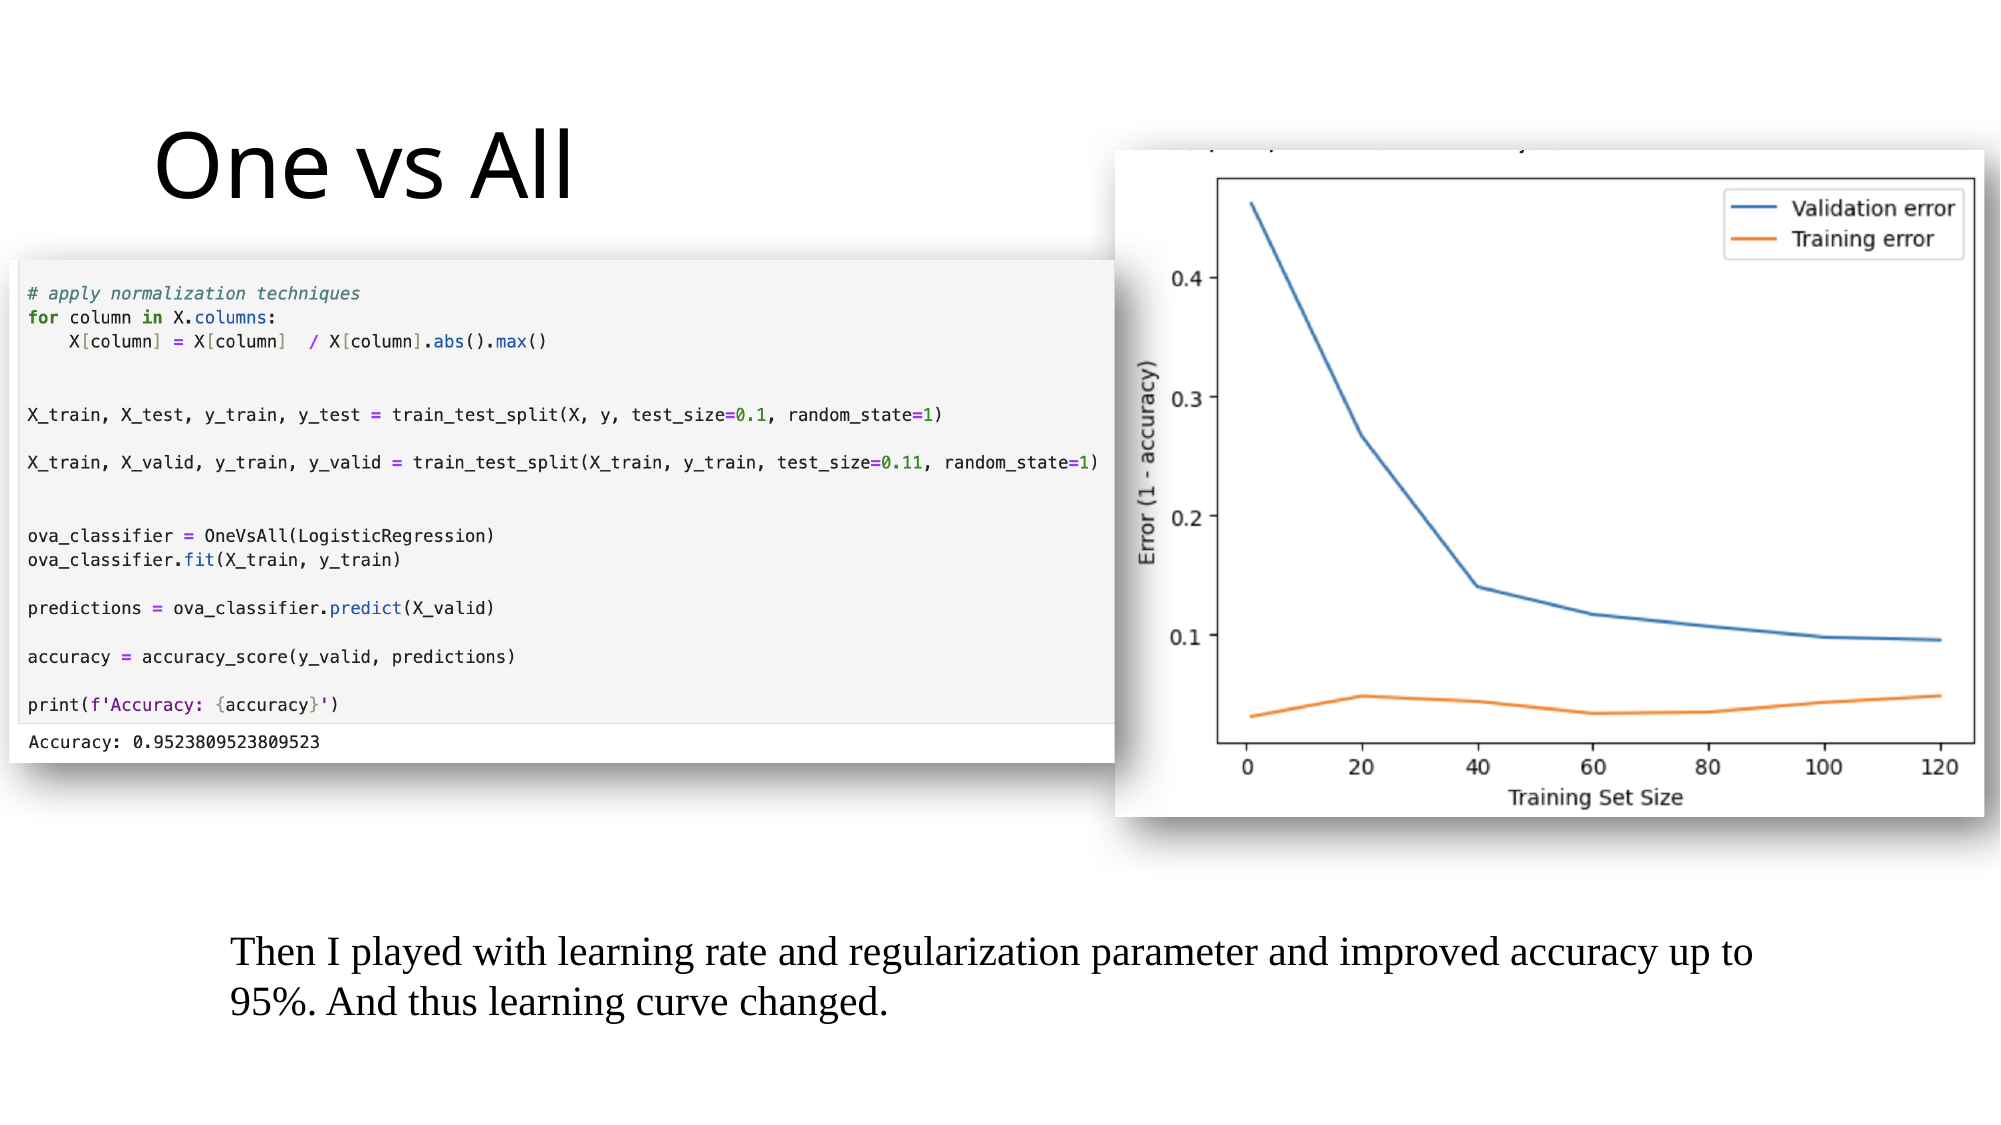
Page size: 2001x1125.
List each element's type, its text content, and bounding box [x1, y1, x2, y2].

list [8, 260, 1116, 765]
picture [1114, 138, 1985, 818]
text_box Then I played with learning rate and regularization parameter and improved accuracy up to 95%. And thus learning curve changed. [215, 916, 1811, 1032]
title One vs All [137, 59, 1863, 245]
